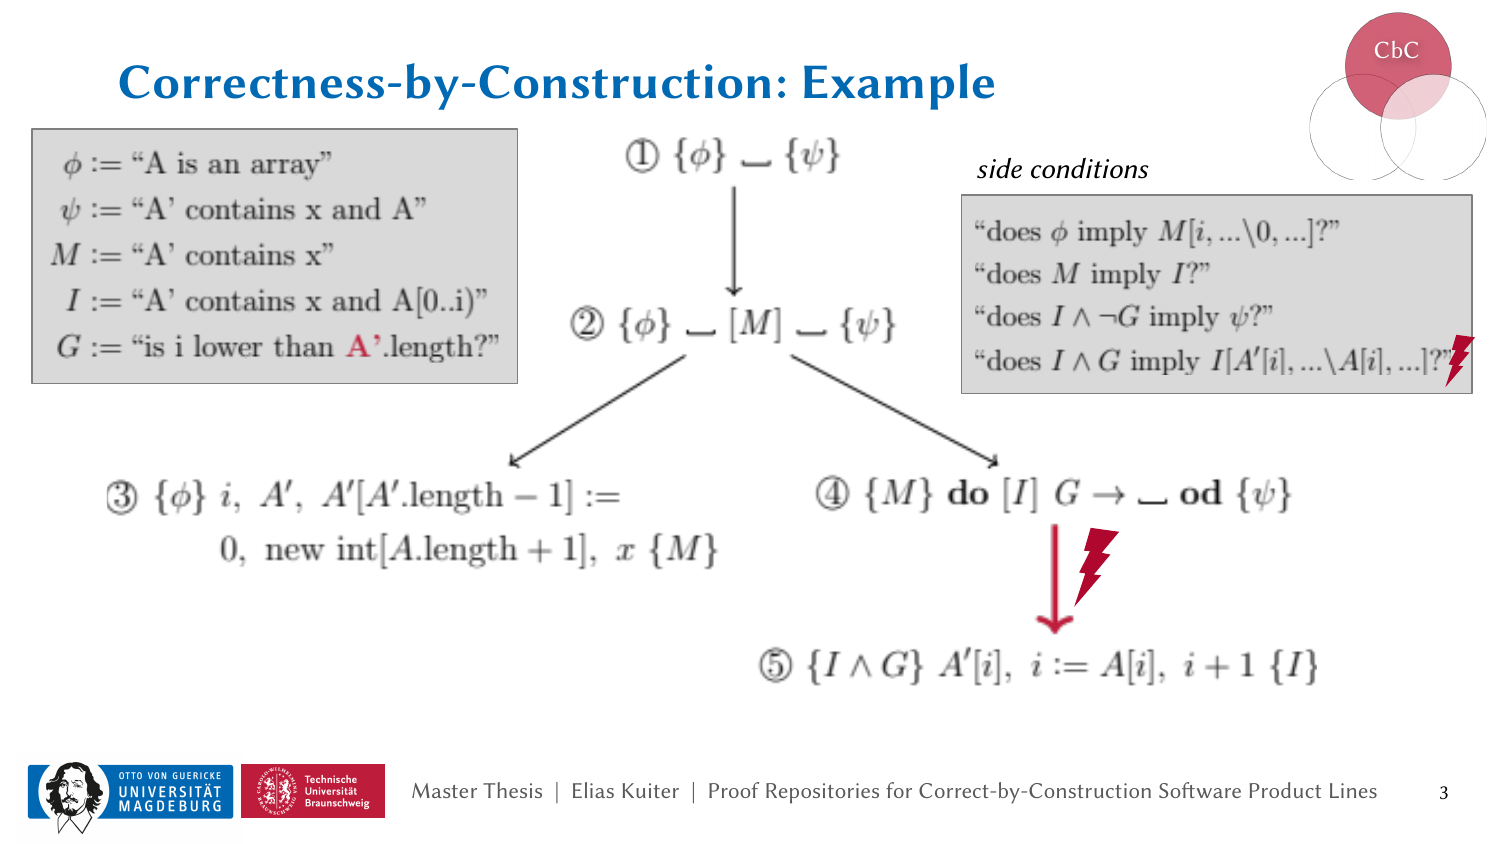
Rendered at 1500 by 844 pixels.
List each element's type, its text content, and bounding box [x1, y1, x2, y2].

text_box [1309, 12, 1487, 180]
text_box Correctness-by-Construction: Example [102, 40, 1013, 116]
text_box [1455, 334, 1476, 376]
text_box 3 [1423, 770, 1464, 811]
text_box [32, 128, 518, 384]
picture [17, 751, 385, 844]
text_box [1323, 343, 1472, 394]
text_box [1323, 194, 1472, 336]
picture [49, 136, 1452, 686]
